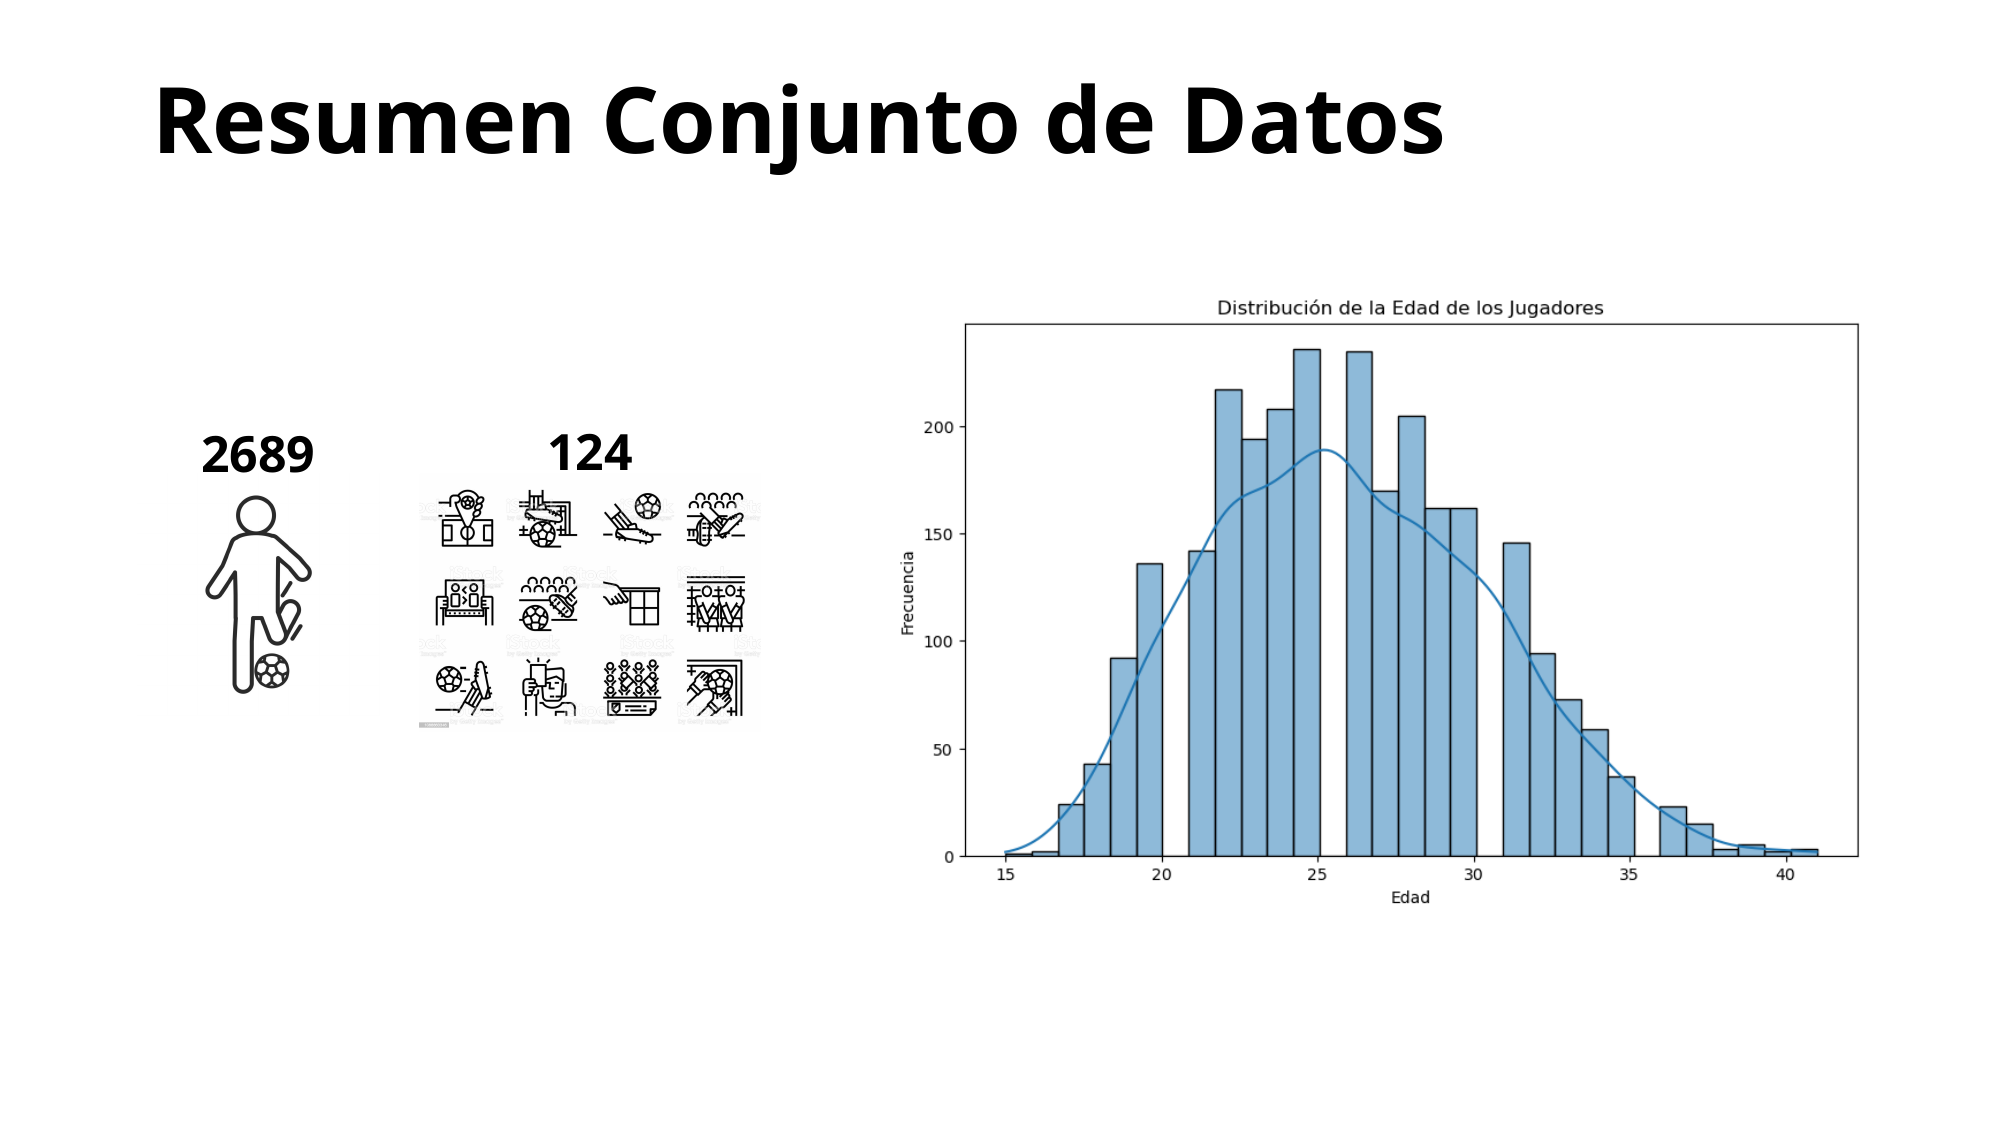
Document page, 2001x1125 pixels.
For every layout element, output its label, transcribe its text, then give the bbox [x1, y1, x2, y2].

title Resumen Conjunto de Datos [137, 59, 1863, 189]
picture [419, 473, 761, 732]
text_box 124 [488, 419, 692, 473]
picture [137, 473, 380, 716]
text_box 2689 [156, 421, 360, 473]
picture [889, 288, 1868, 917]
